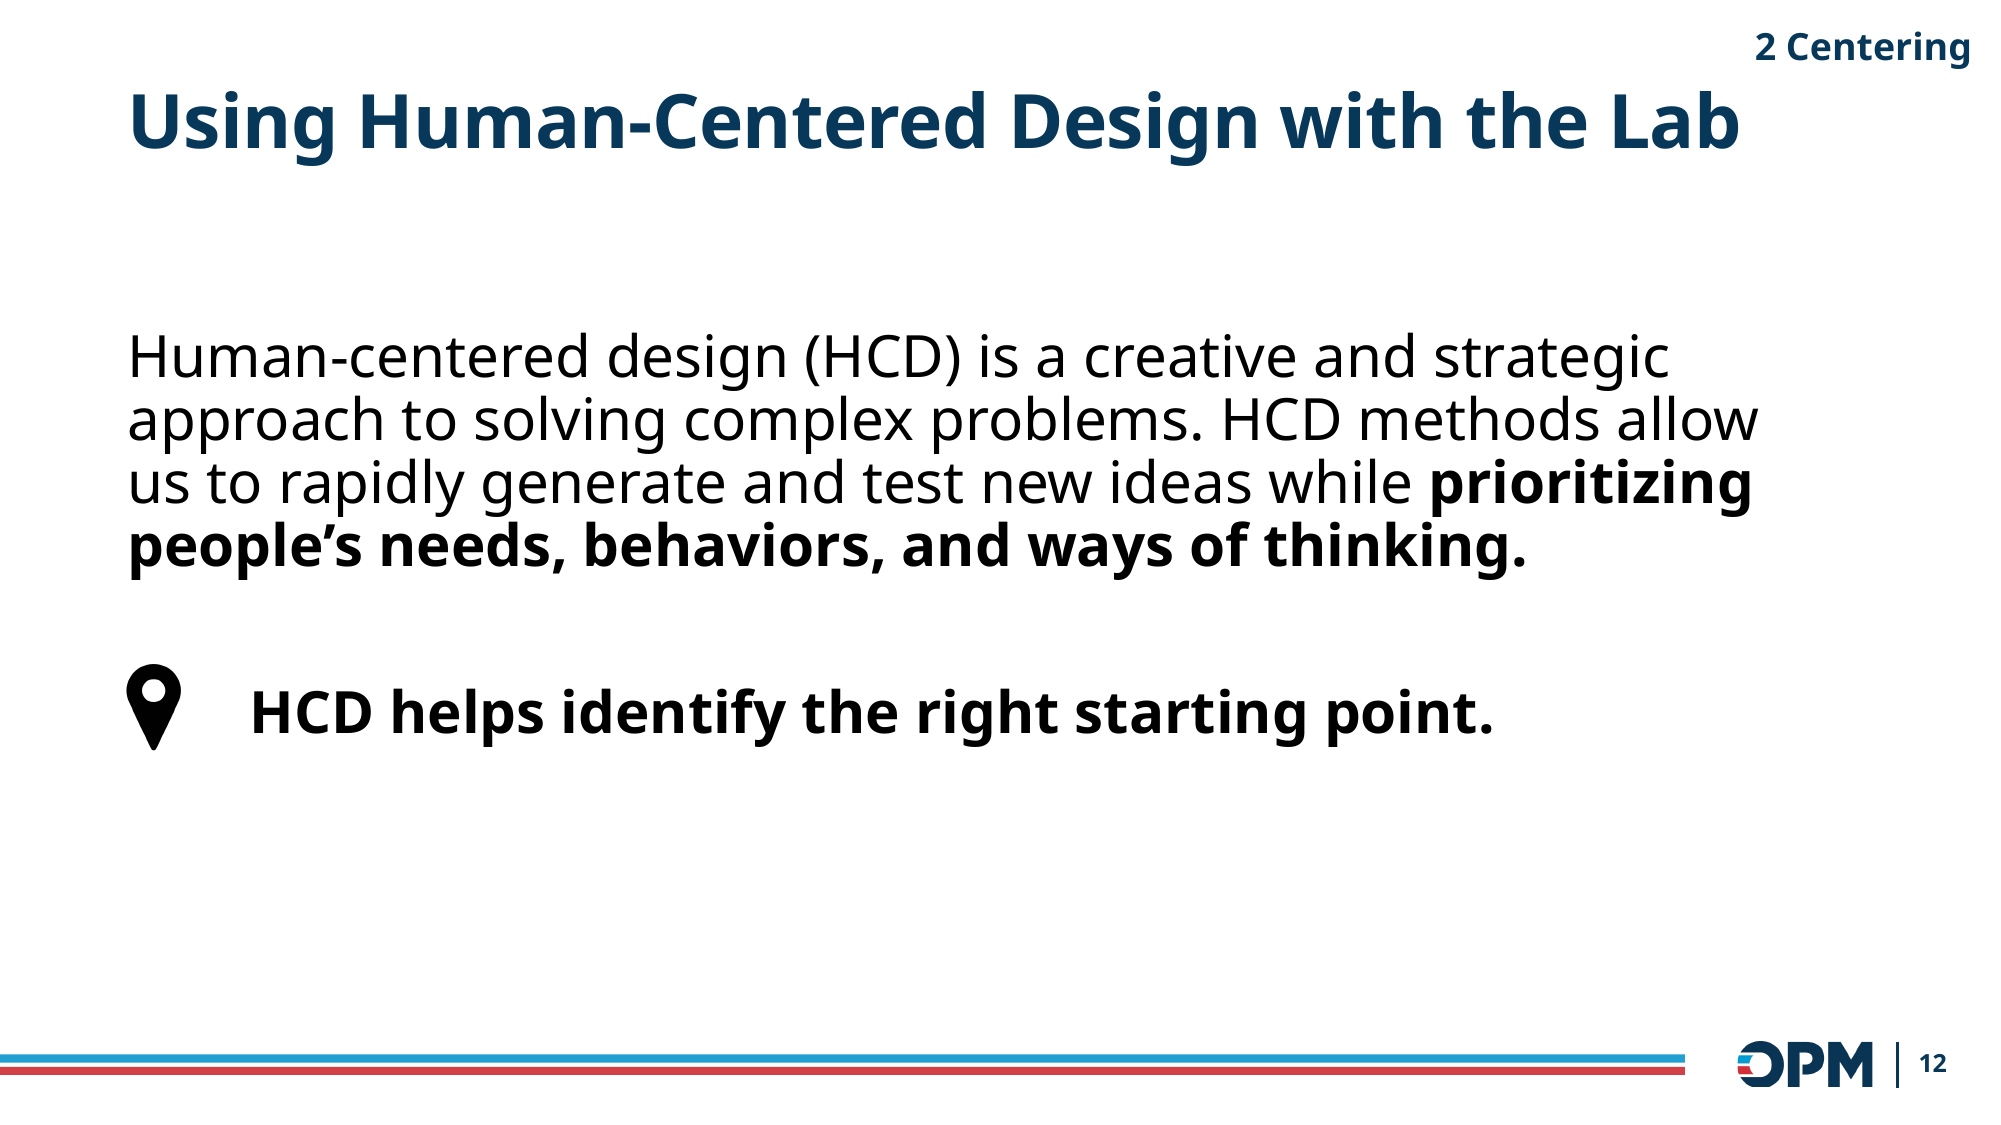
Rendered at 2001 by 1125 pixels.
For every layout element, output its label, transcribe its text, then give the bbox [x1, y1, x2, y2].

text_box 2 Centering [1537, 15, 1988, 76]
picture [91, 646, 216, 769]
slide_number 12 [1899, 1041, 1947, 1088]
list Human-centered design (HCD) is a creative and strategic approach to solving complex problems. HCD methods allow us to rapidly generate and test new ideas while prioritizing people’s needs, behaviors, and ways of thinking. HCD helps identify the right starting point. [112, 319, 1810, 907]
title Using Human-Centered Design with the Lab [112, 76, 1900, 248]
